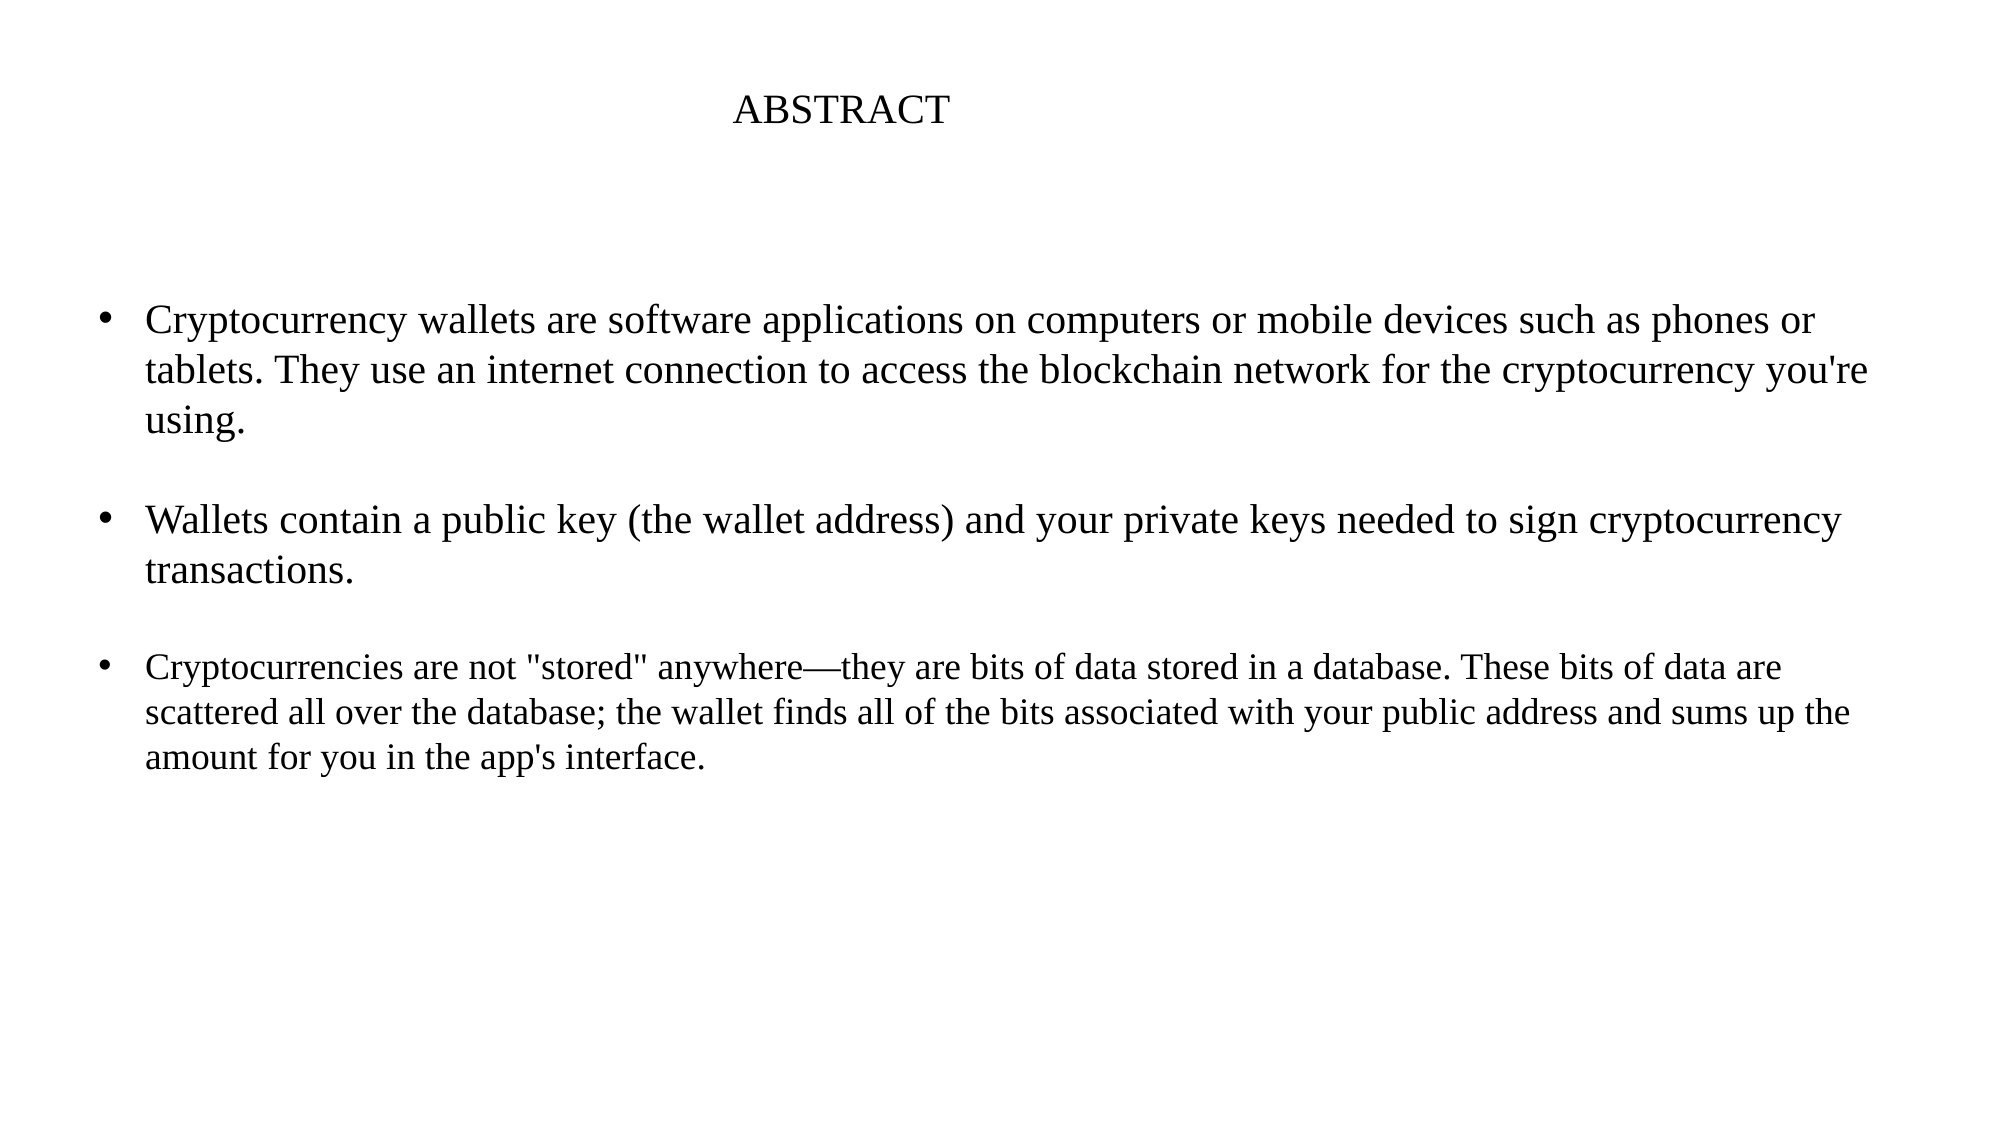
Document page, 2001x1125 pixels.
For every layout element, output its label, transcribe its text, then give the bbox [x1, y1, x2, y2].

text_box ABSTRACT [717, 74, 1744, 140]
text_box Cryptocurrency wallets are software applications on computers or mobile devices such as phones or tablets. They use an internet connection to access the blockchain network for the cryptocurrency you're using. Wallets contain a public key (the wallet address) and your private keys needed to sign cryptocurrency transactions. Cryptocurrencies are not "stored" anywhere—they are bits of data stored in a database. These bits of data are scattered all over the database; the wallet finds all of the bits associated with your public address and sums up the amount for you in the app's interface. [83, 284, 1915, 920]
